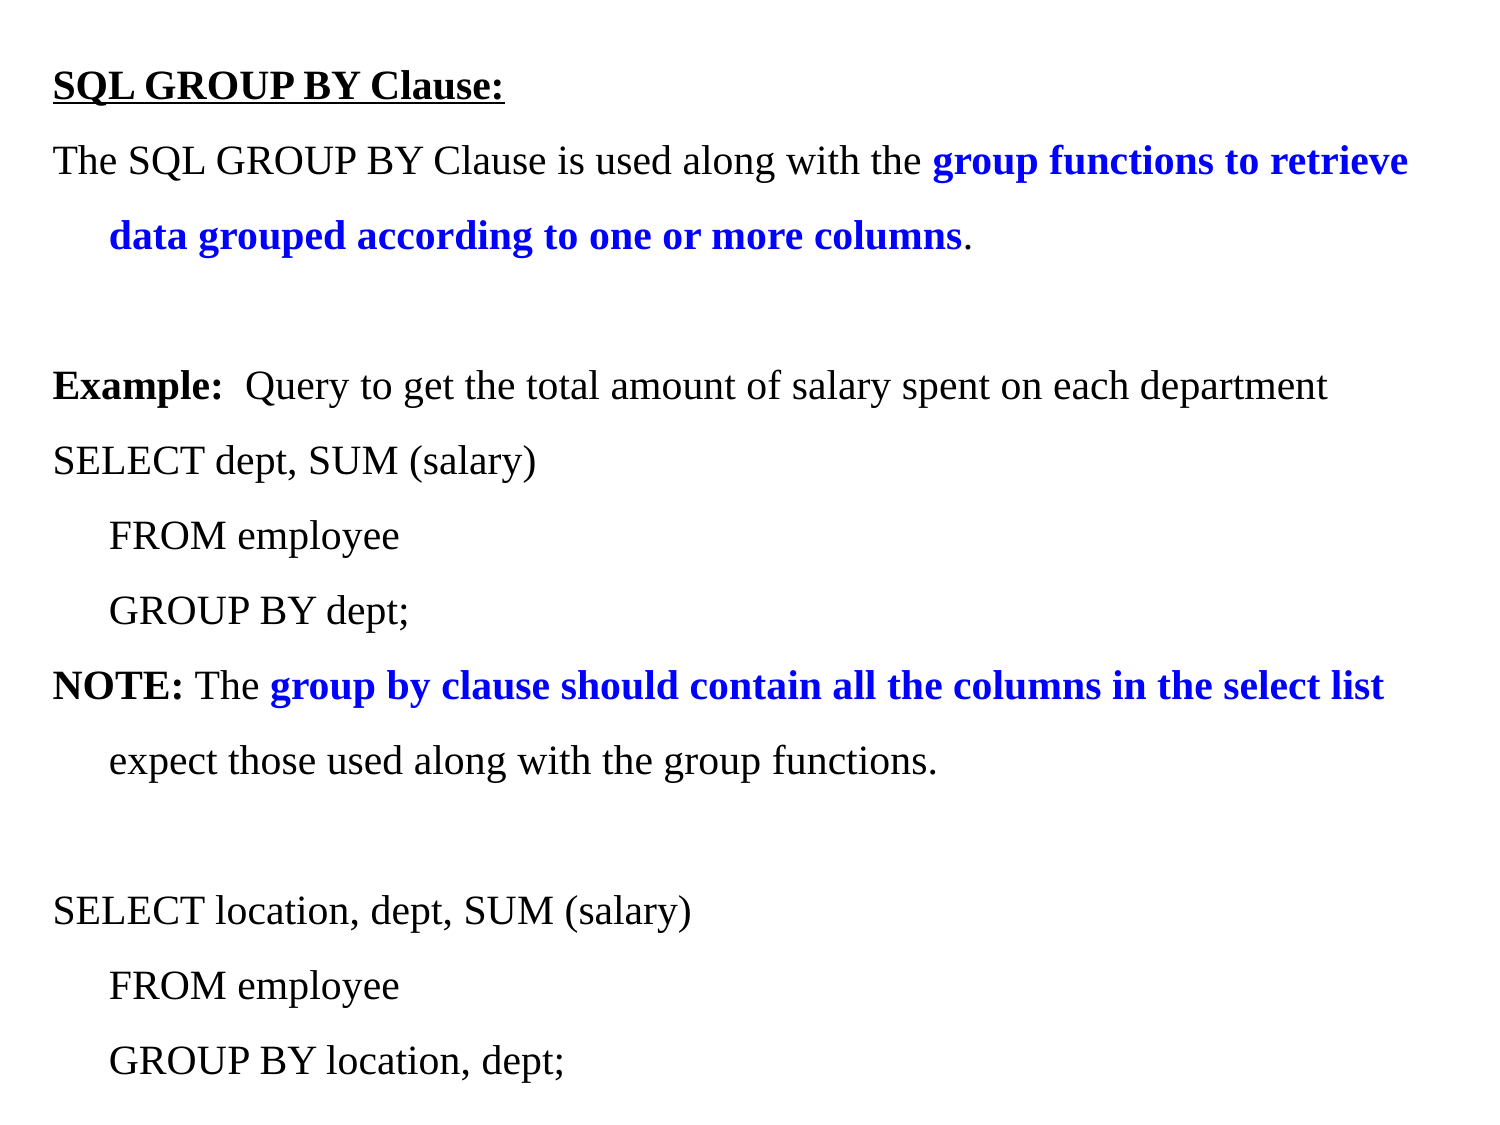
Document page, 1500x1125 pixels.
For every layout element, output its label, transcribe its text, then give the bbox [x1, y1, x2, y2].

list SQL GROUP BY Clause: The SQL GROUP BY Clause is used along with the group functions to retrieve data grouped according to one or more columns. Example: Query to get the total amount of salary spent on each department SELECT dept, SUM (salary) FROM employee GROUP BY dept; NOTE: The group by clause should contain all the columns in the select list expect those used along with the group functions. SELECT location, dept, SUM (salary) FROM employee GROUP BY location, dept; [37, 24, 1425, 1088]
